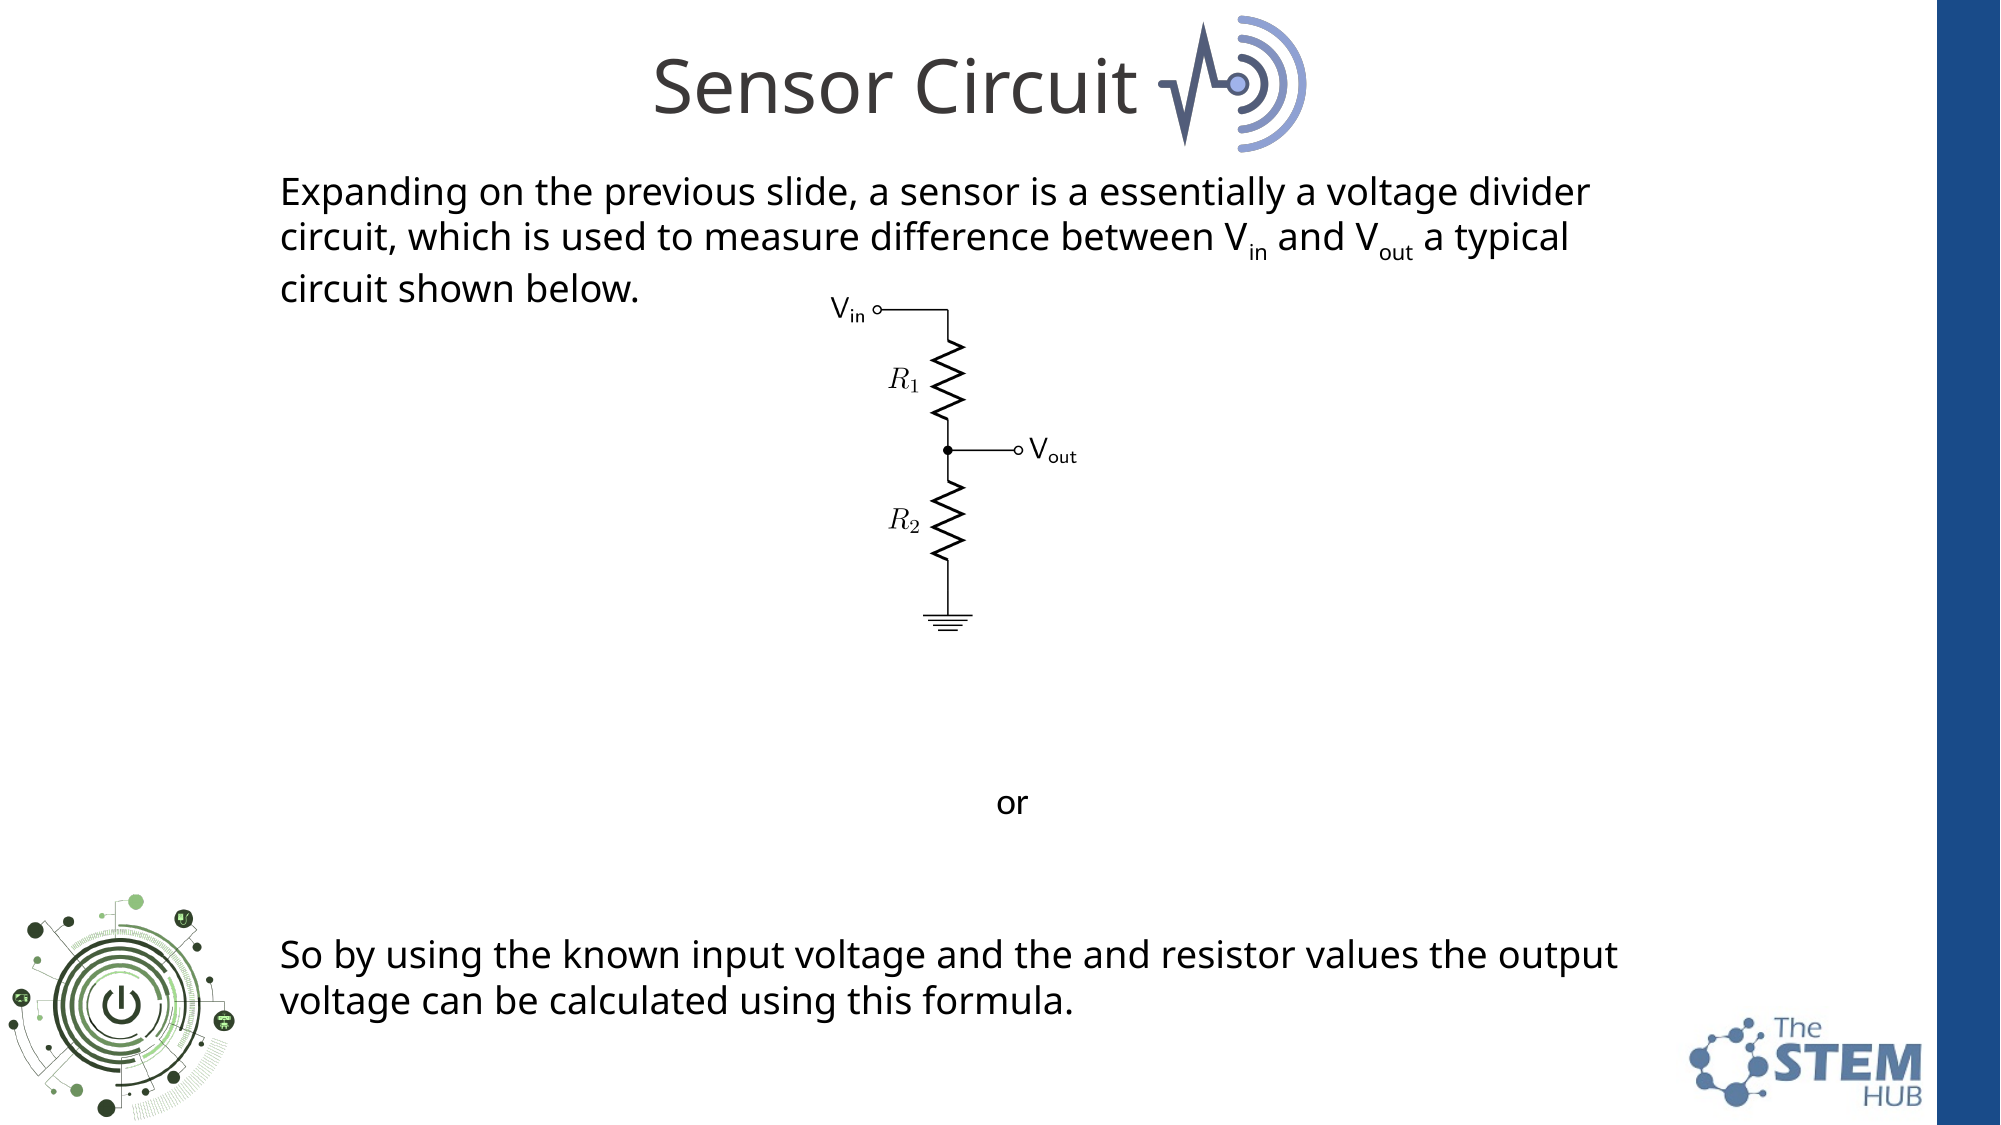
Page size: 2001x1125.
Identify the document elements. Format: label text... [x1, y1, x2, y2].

picture [1, 884, 242, 1125]
text_box Sensor Circuit [632, 31, 1158, 136]
picture [818, 285, 1091, 634]
text_box [1937, 0, 2000, 1125]
picture [1676, 1006, 1935, 1125]
text_box Expanding on the previous slide, a sensor is a essentially a voltage divider circuit, which is used to measure difference between Vin and Vout a typical circuit shown below. So by using the known input voltage and the and resistor values the output voltage can be calculated using this formula. We are measuring the change in resistance (R1) from an unknown phenomenon. [264, 159, 1684, 1125]
picture [1158, 8, 1310, 160]
